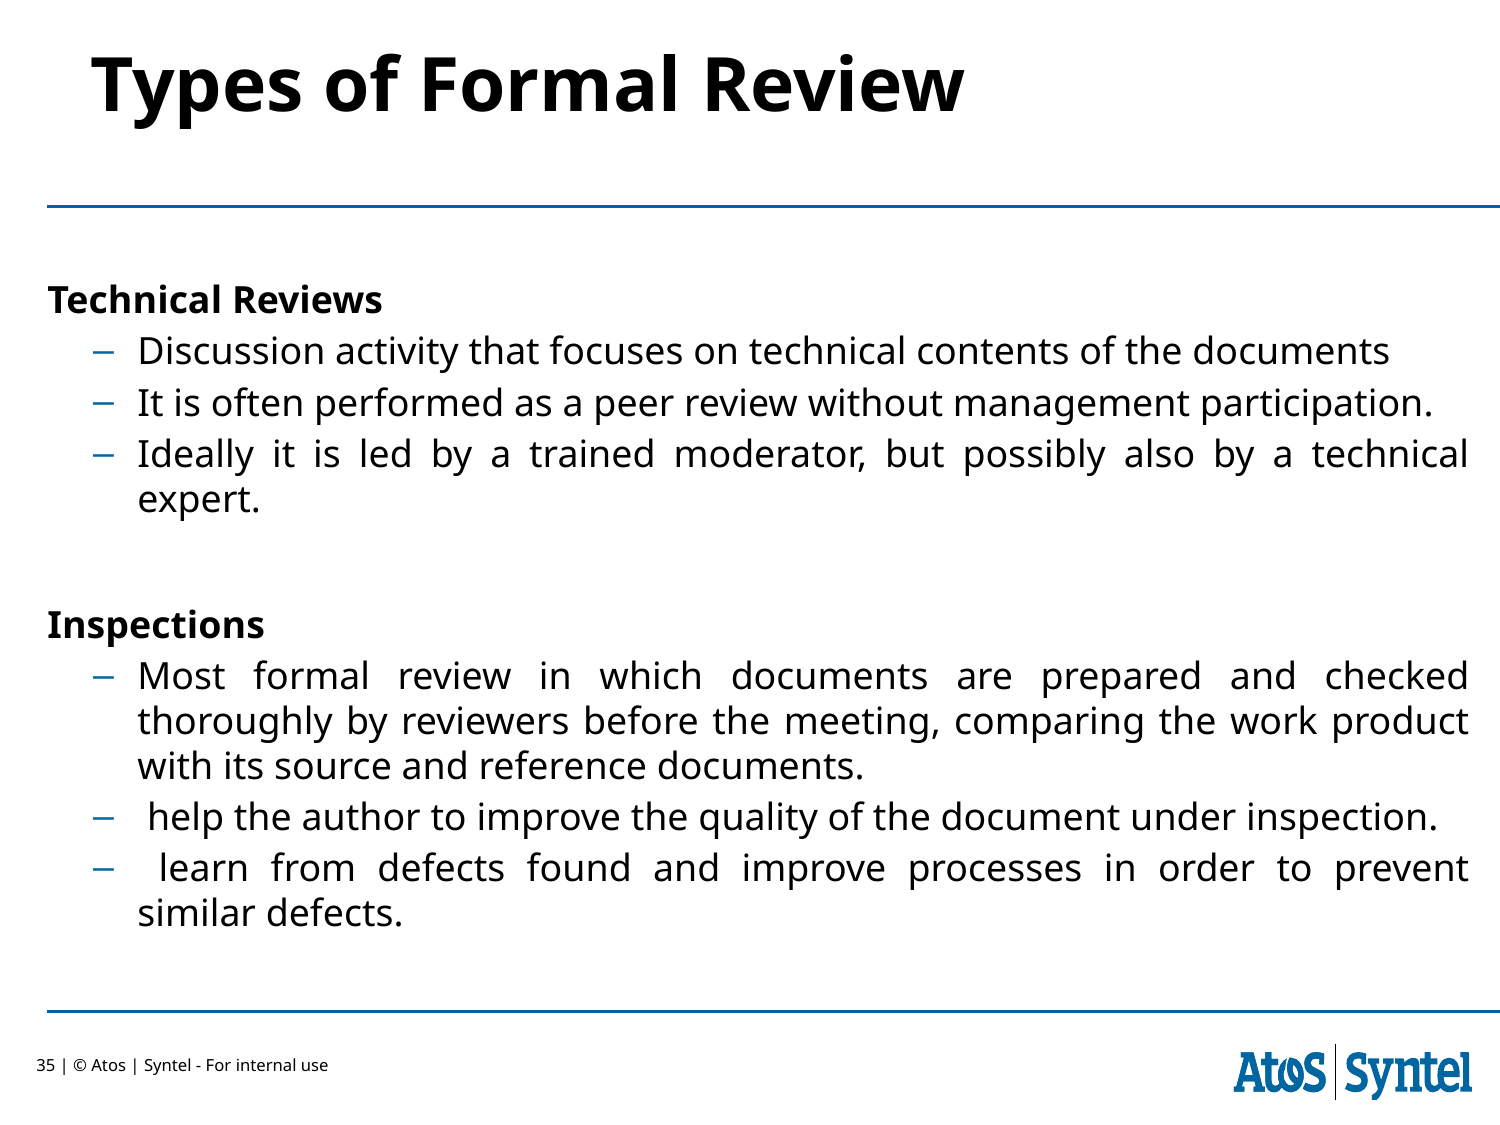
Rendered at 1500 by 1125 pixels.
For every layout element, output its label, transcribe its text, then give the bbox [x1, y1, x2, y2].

list Technical Reviews Discussion activity that focuses on technical contents of the documents It is often performed as a peer review without management participation. Ideally it is led by a trained moderator, but possibly also by a technical expert. Inspections Most formal review in which documents are prepared and checked thoroughly by reviewers before the meeting, comparing the work product with its source and reference documents. help the author to improve the quality of the document under inspection. learn from defects found and improve processes in order to prevent similar defects. [47, 238, 1471, 983]
title [47, 26, 1471, 151]
text_box Types of Formal Review [90, 28, 1462, 135]
